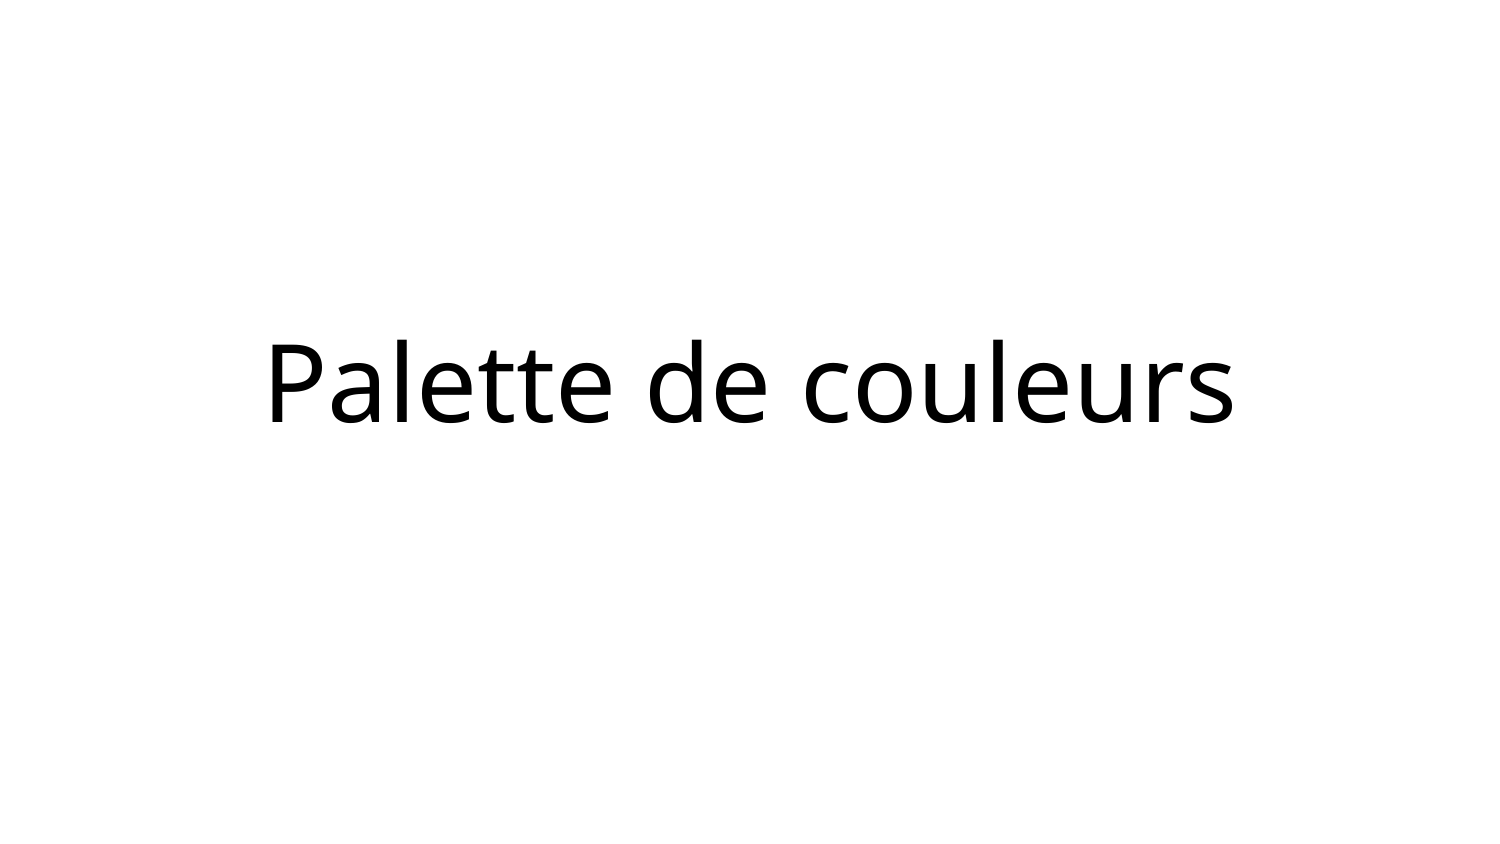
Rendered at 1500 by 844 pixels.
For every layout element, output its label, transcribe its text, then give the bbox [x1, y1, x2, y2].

title Palette de couleurs [51, 122, 1449, 459]
